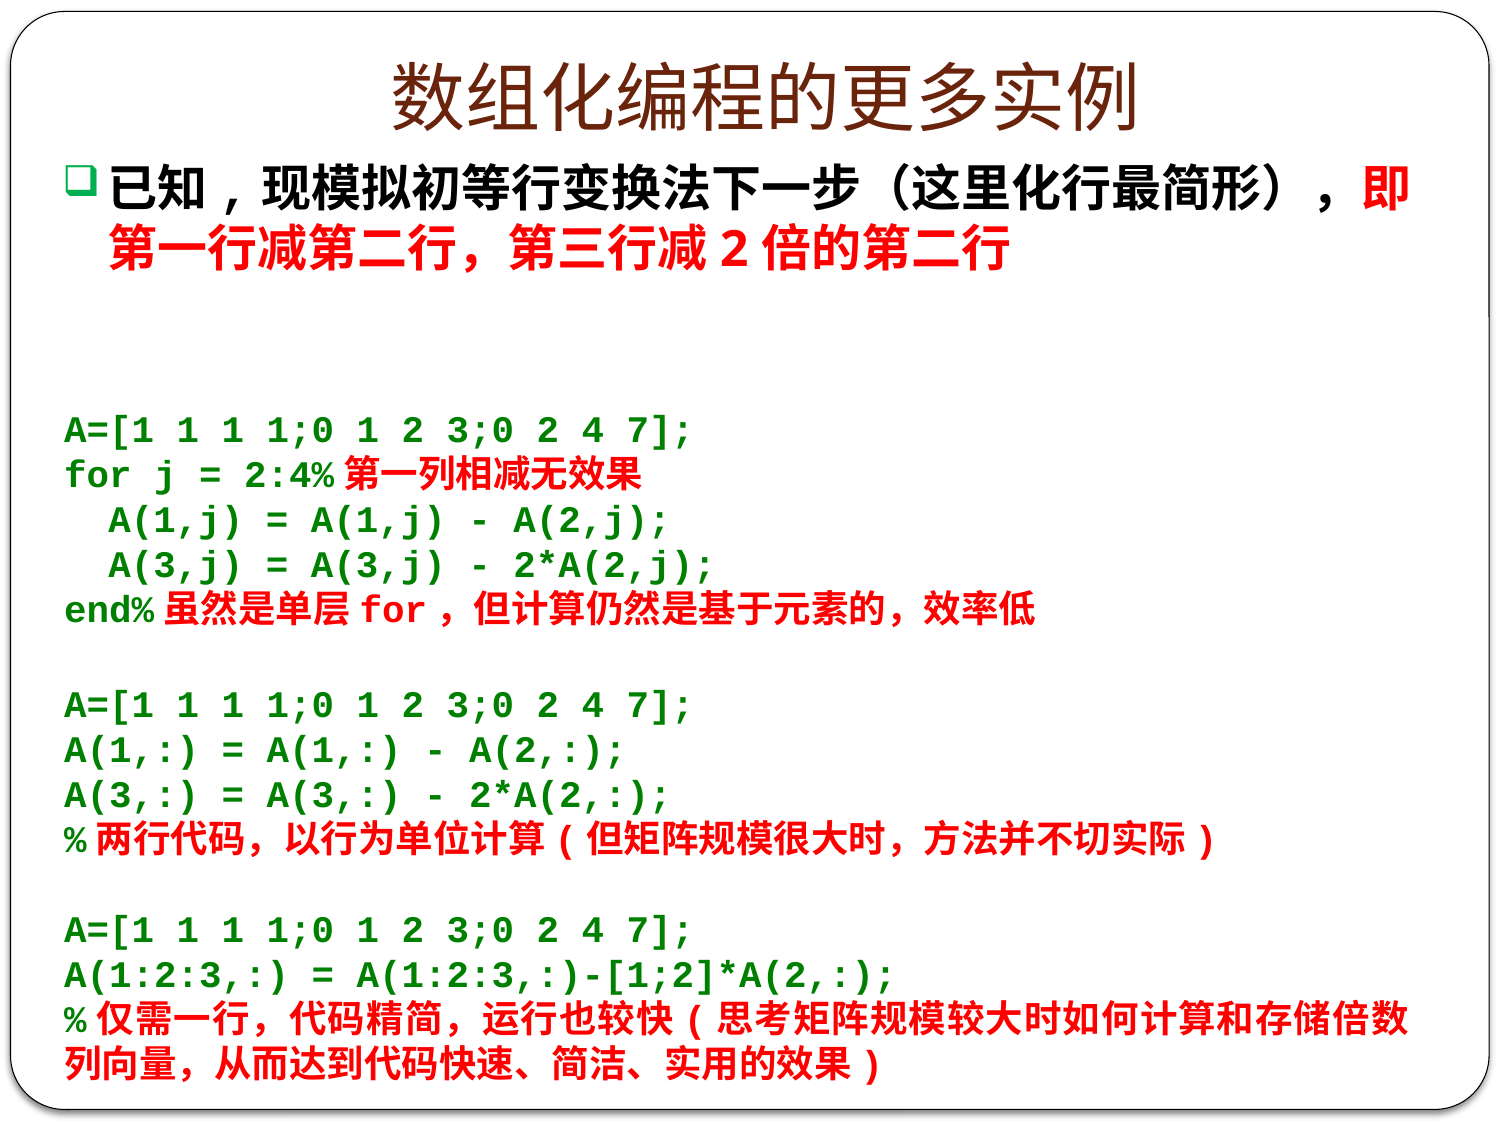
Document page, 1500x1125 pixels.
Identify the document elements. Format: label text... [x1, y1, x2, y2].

title 数组化编程的更多实例 [128, 0, 1404, 156]
text_box A=[1 1 1 1;0 1 2 3;0 2 4 7]; for j = 2:4%第一列相减无效果 A(1,j) = A(1,j) - A(2,j); A(3,j) = A(3,j) - 2*A(2,j); end%虽然是单层for，但计算仍然是基于元素的，效率低 A=[1 1 1 1;0 1 2 3;0 2 4 7]; A(1,:) = A(1,:) - A(2,:); A(3,:) = A(3,:) - 2*A(2,:); %两行代码，以行为单位计算(但矩阵规模很大时，方法并不切实际) A=[1 1 1 1;0 1 2 3;0 2 4 7]; A(1:2:3,:) = A(1:2:3,:)-[1;2]*A(2,:); %仅需一行，代码精简，运行也较快(思考矩阵规模较大时如何计算和存储倍数列向量，从而达到代码快速、简洁、实用的效果) [49, 397, 1424, 1092]
